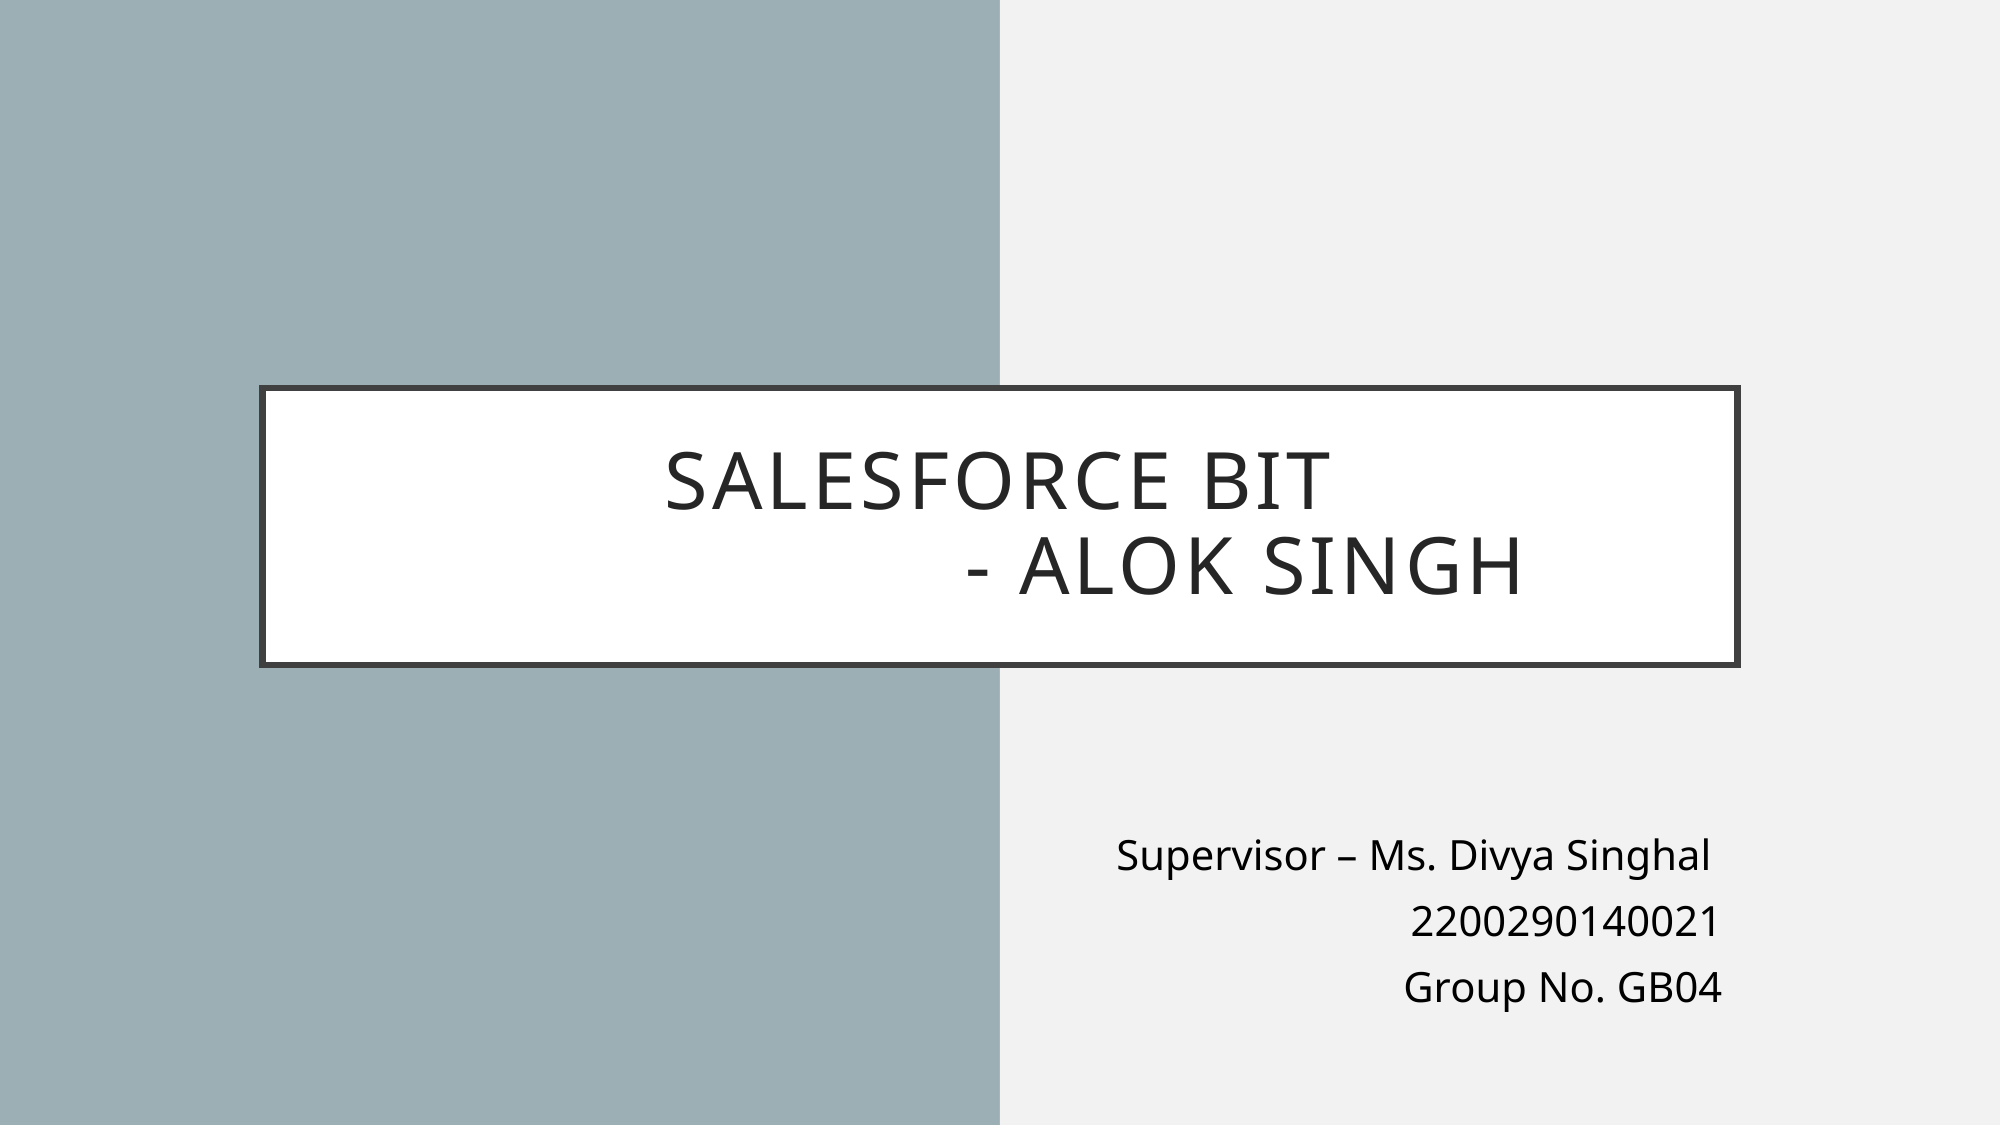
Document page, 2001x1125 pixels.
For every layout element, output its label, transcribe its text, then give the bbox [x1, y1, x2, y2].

text_box [999, 0, 2000, 1125]
subtitle Supervisor – Ms. Divya Singhal 2200290140021 Group No. GB04 [1050, 827, 1738, 1002]
title Salesforce BIT - Alok Singh [259, 385, 1741, 668]
